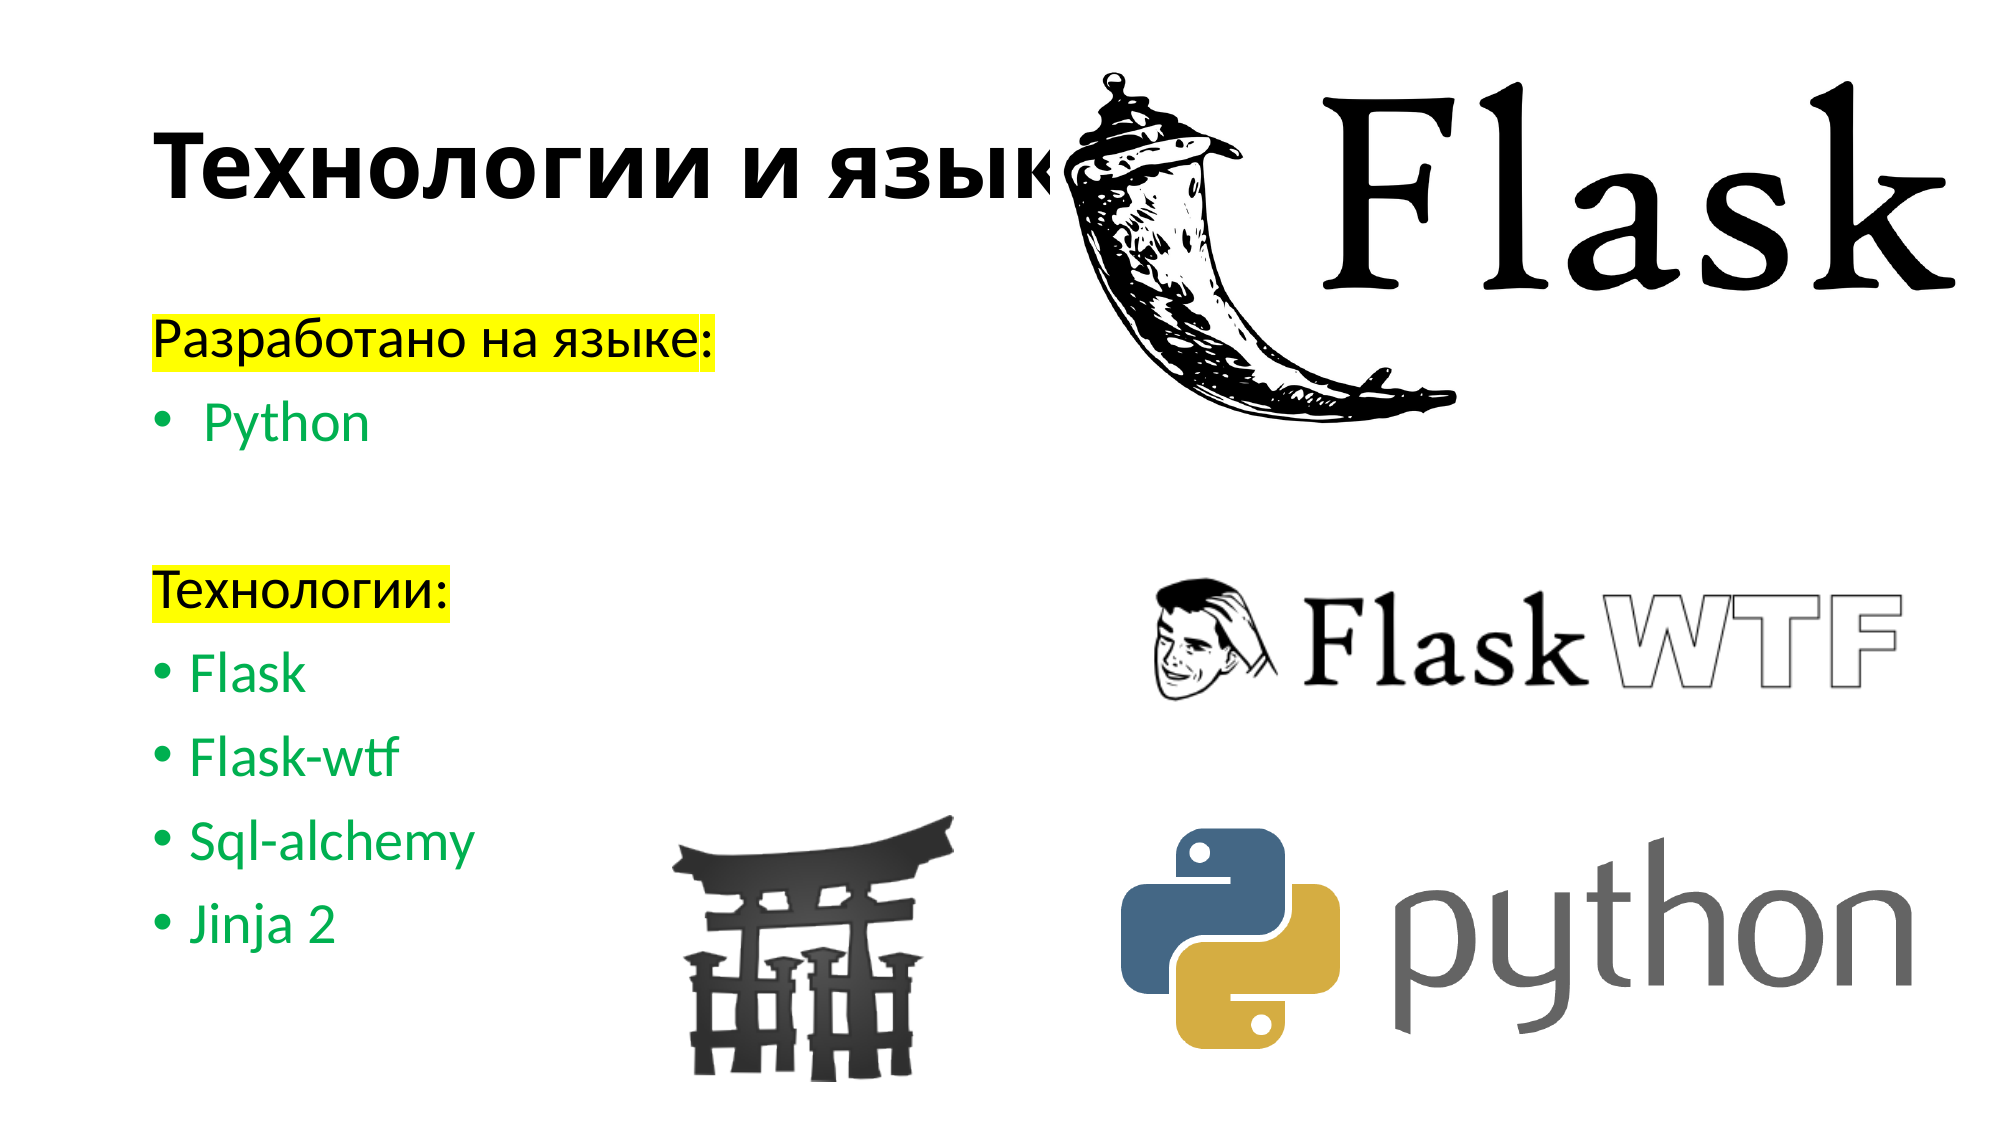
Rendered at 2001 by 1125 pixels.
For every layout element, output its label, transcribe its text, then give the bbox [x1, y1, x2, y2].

list Разработано на языке: Python Технологии: Flask Flask-wtf Sql-alchemy Jinja 2 [137, 299, 1863, 1014]
picture [1106, 800, 1941, 1097]
title Технологии и язык [137, 59, 1049, 278]
picture [1128, 562, 1941, 716]
picture [672, 815, 954, 1082]
picture [1049, 59, 1971, 439]
